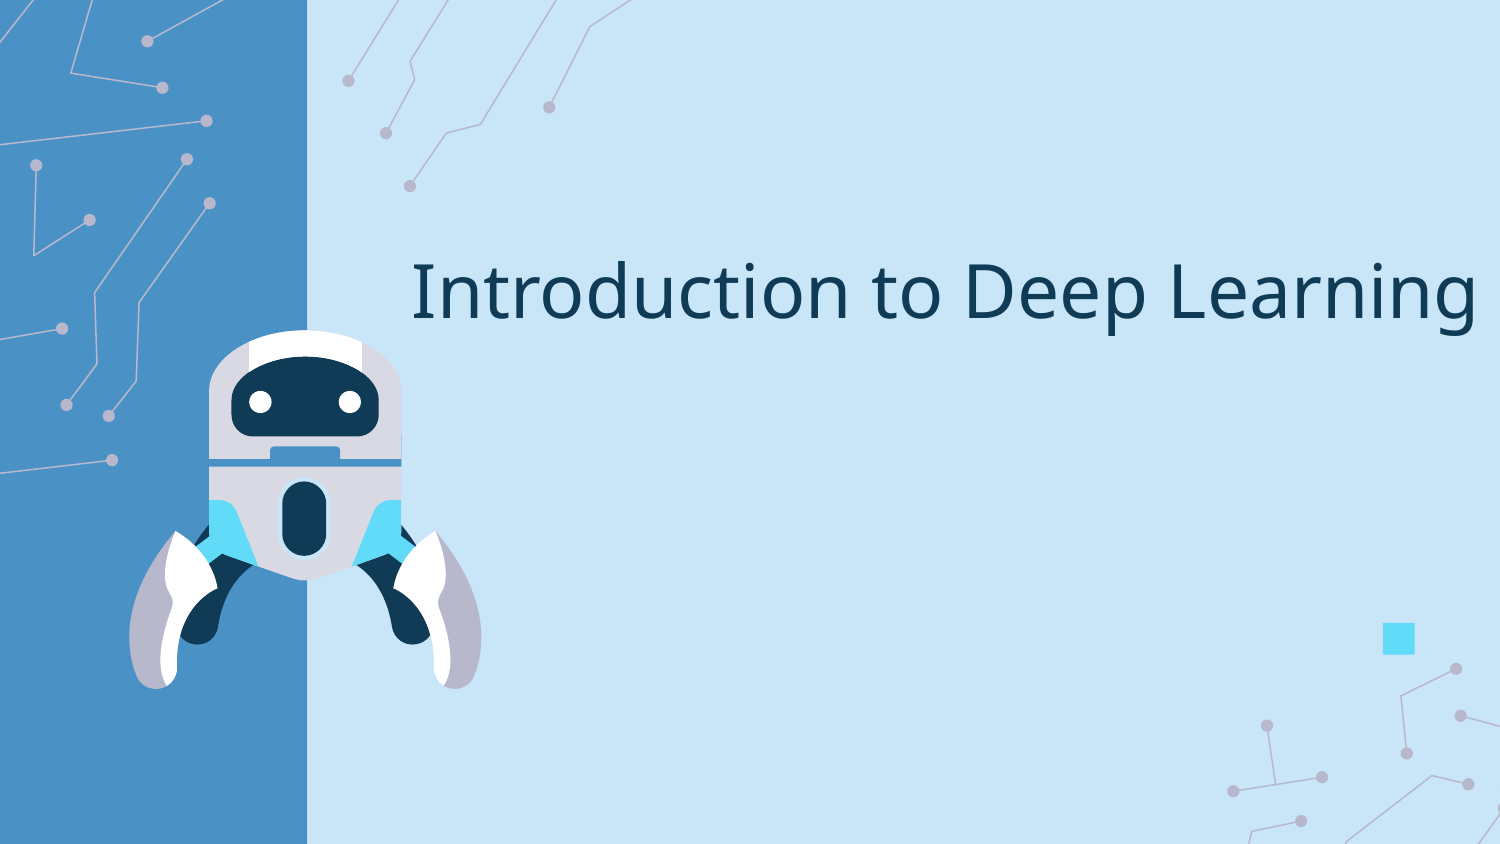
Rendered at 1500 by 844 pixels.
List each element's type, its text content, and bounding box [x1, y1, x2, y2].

title Introduction to Deep Learning [189, 228, 1496, 413]
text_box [116, 330, 494, 690]
